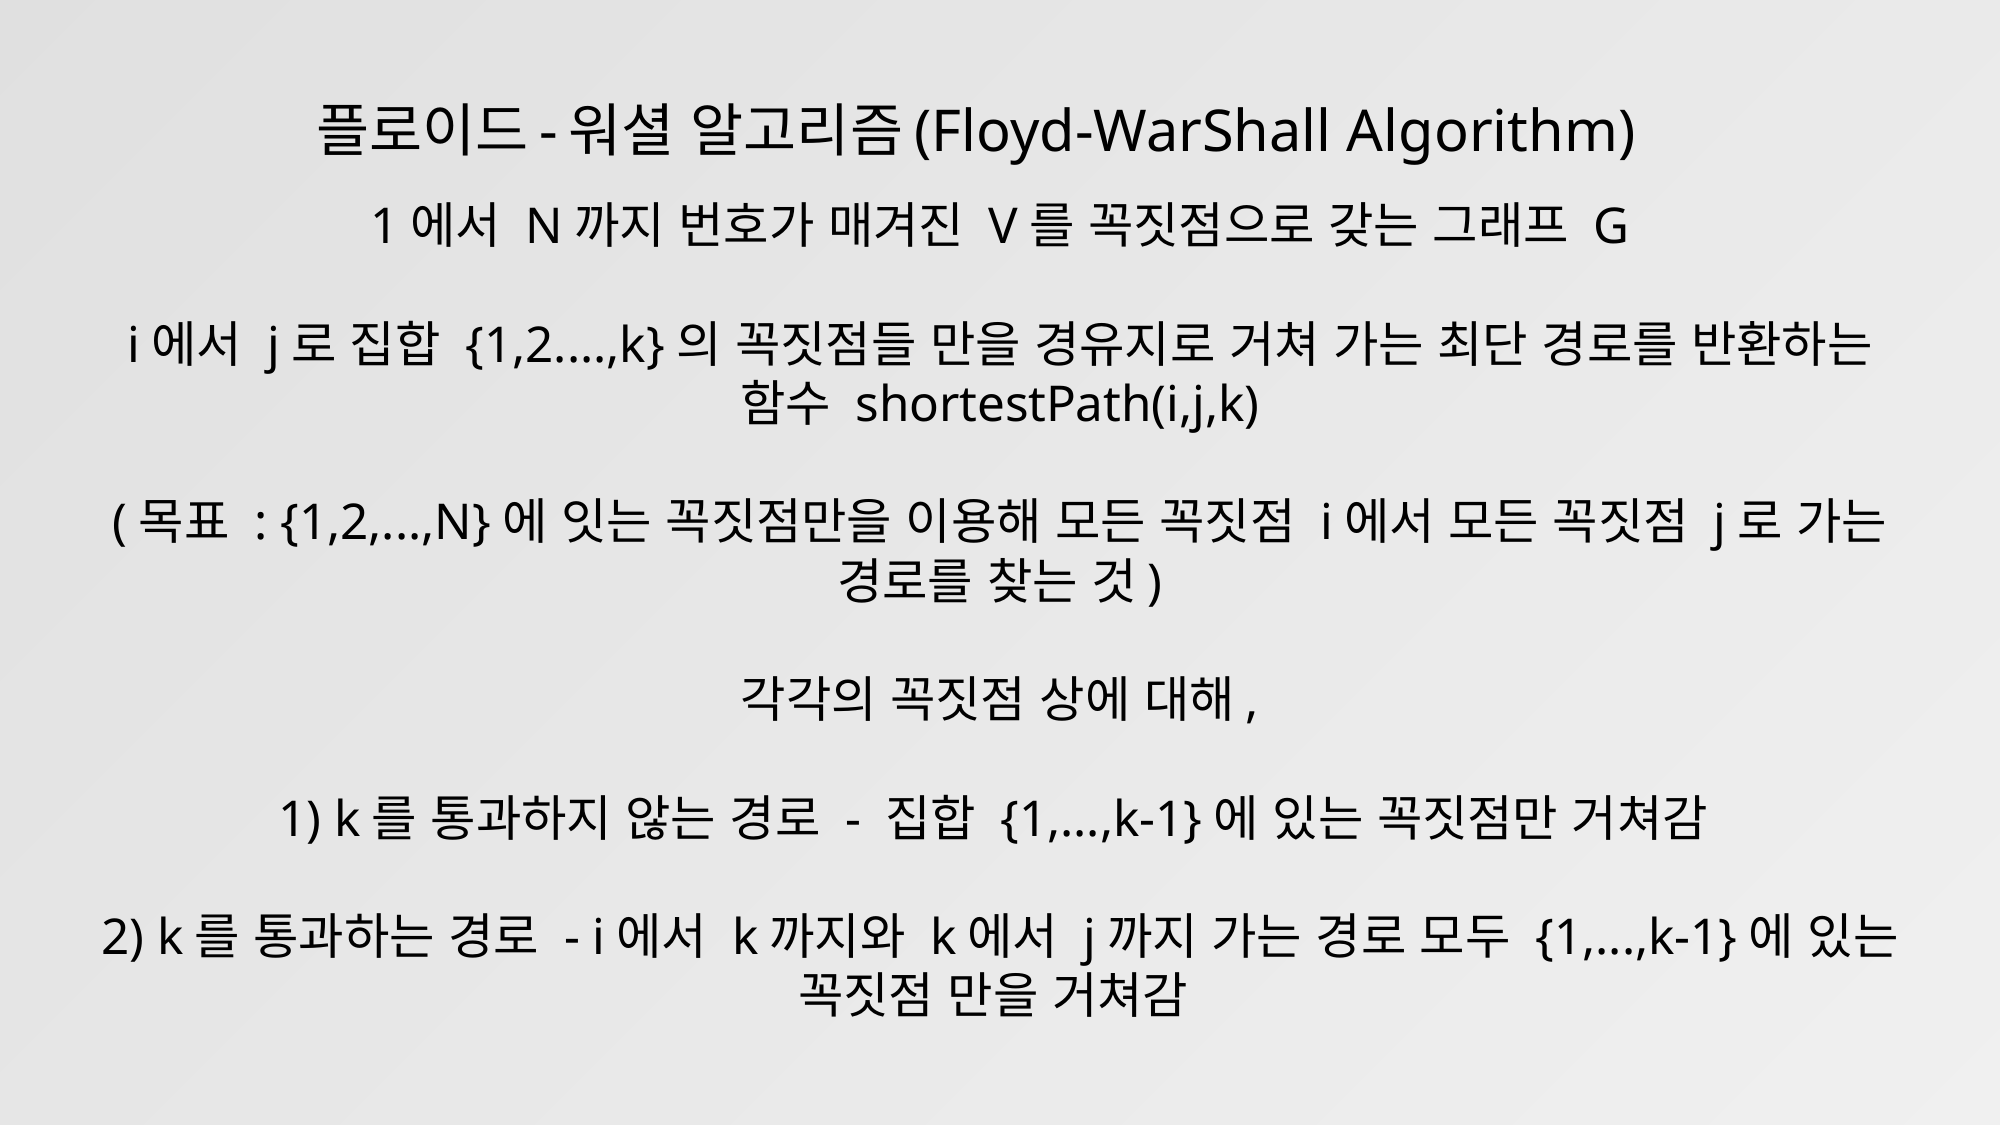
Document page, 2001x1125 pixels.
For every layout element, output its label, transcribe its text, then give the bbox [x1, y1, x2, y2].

text_box 플로이드-워셜 알고리즘(Floyd-WarShall Algorithm) [286, 67, 1666, 183]
text_box 1에서 N까지 번호가 매겨진 V를 꼭짓점으로 갖는 그래프 G i에서 j로 집합 {1,2....,k}의 꼭짓점들 만을 경유지로 거쳐 가는 최단 경로를 반환하는 함수 shortestPath(i,j,k) (목표 : {1,2,...,N}에 잇는 꼭짓점만을 이용해 모든 꼭짓점 i에서 모든 꼭짓점 j로 가는 경로를 찾는 것) 각각의 꼭짓점 상에 대해, 1) k를 통과하지 않는 경로 - 집합 {1,...,k-1}에 있는 꼭짓점만 거쳐감 2) k를 통과하는 경로 - i에서 k까지와 k에서 j까지 가는 경로 모두 {1,...,k-1}에 있는 꼭짓점 만을 거쳐감 [77, 183, 1923, 1035]
